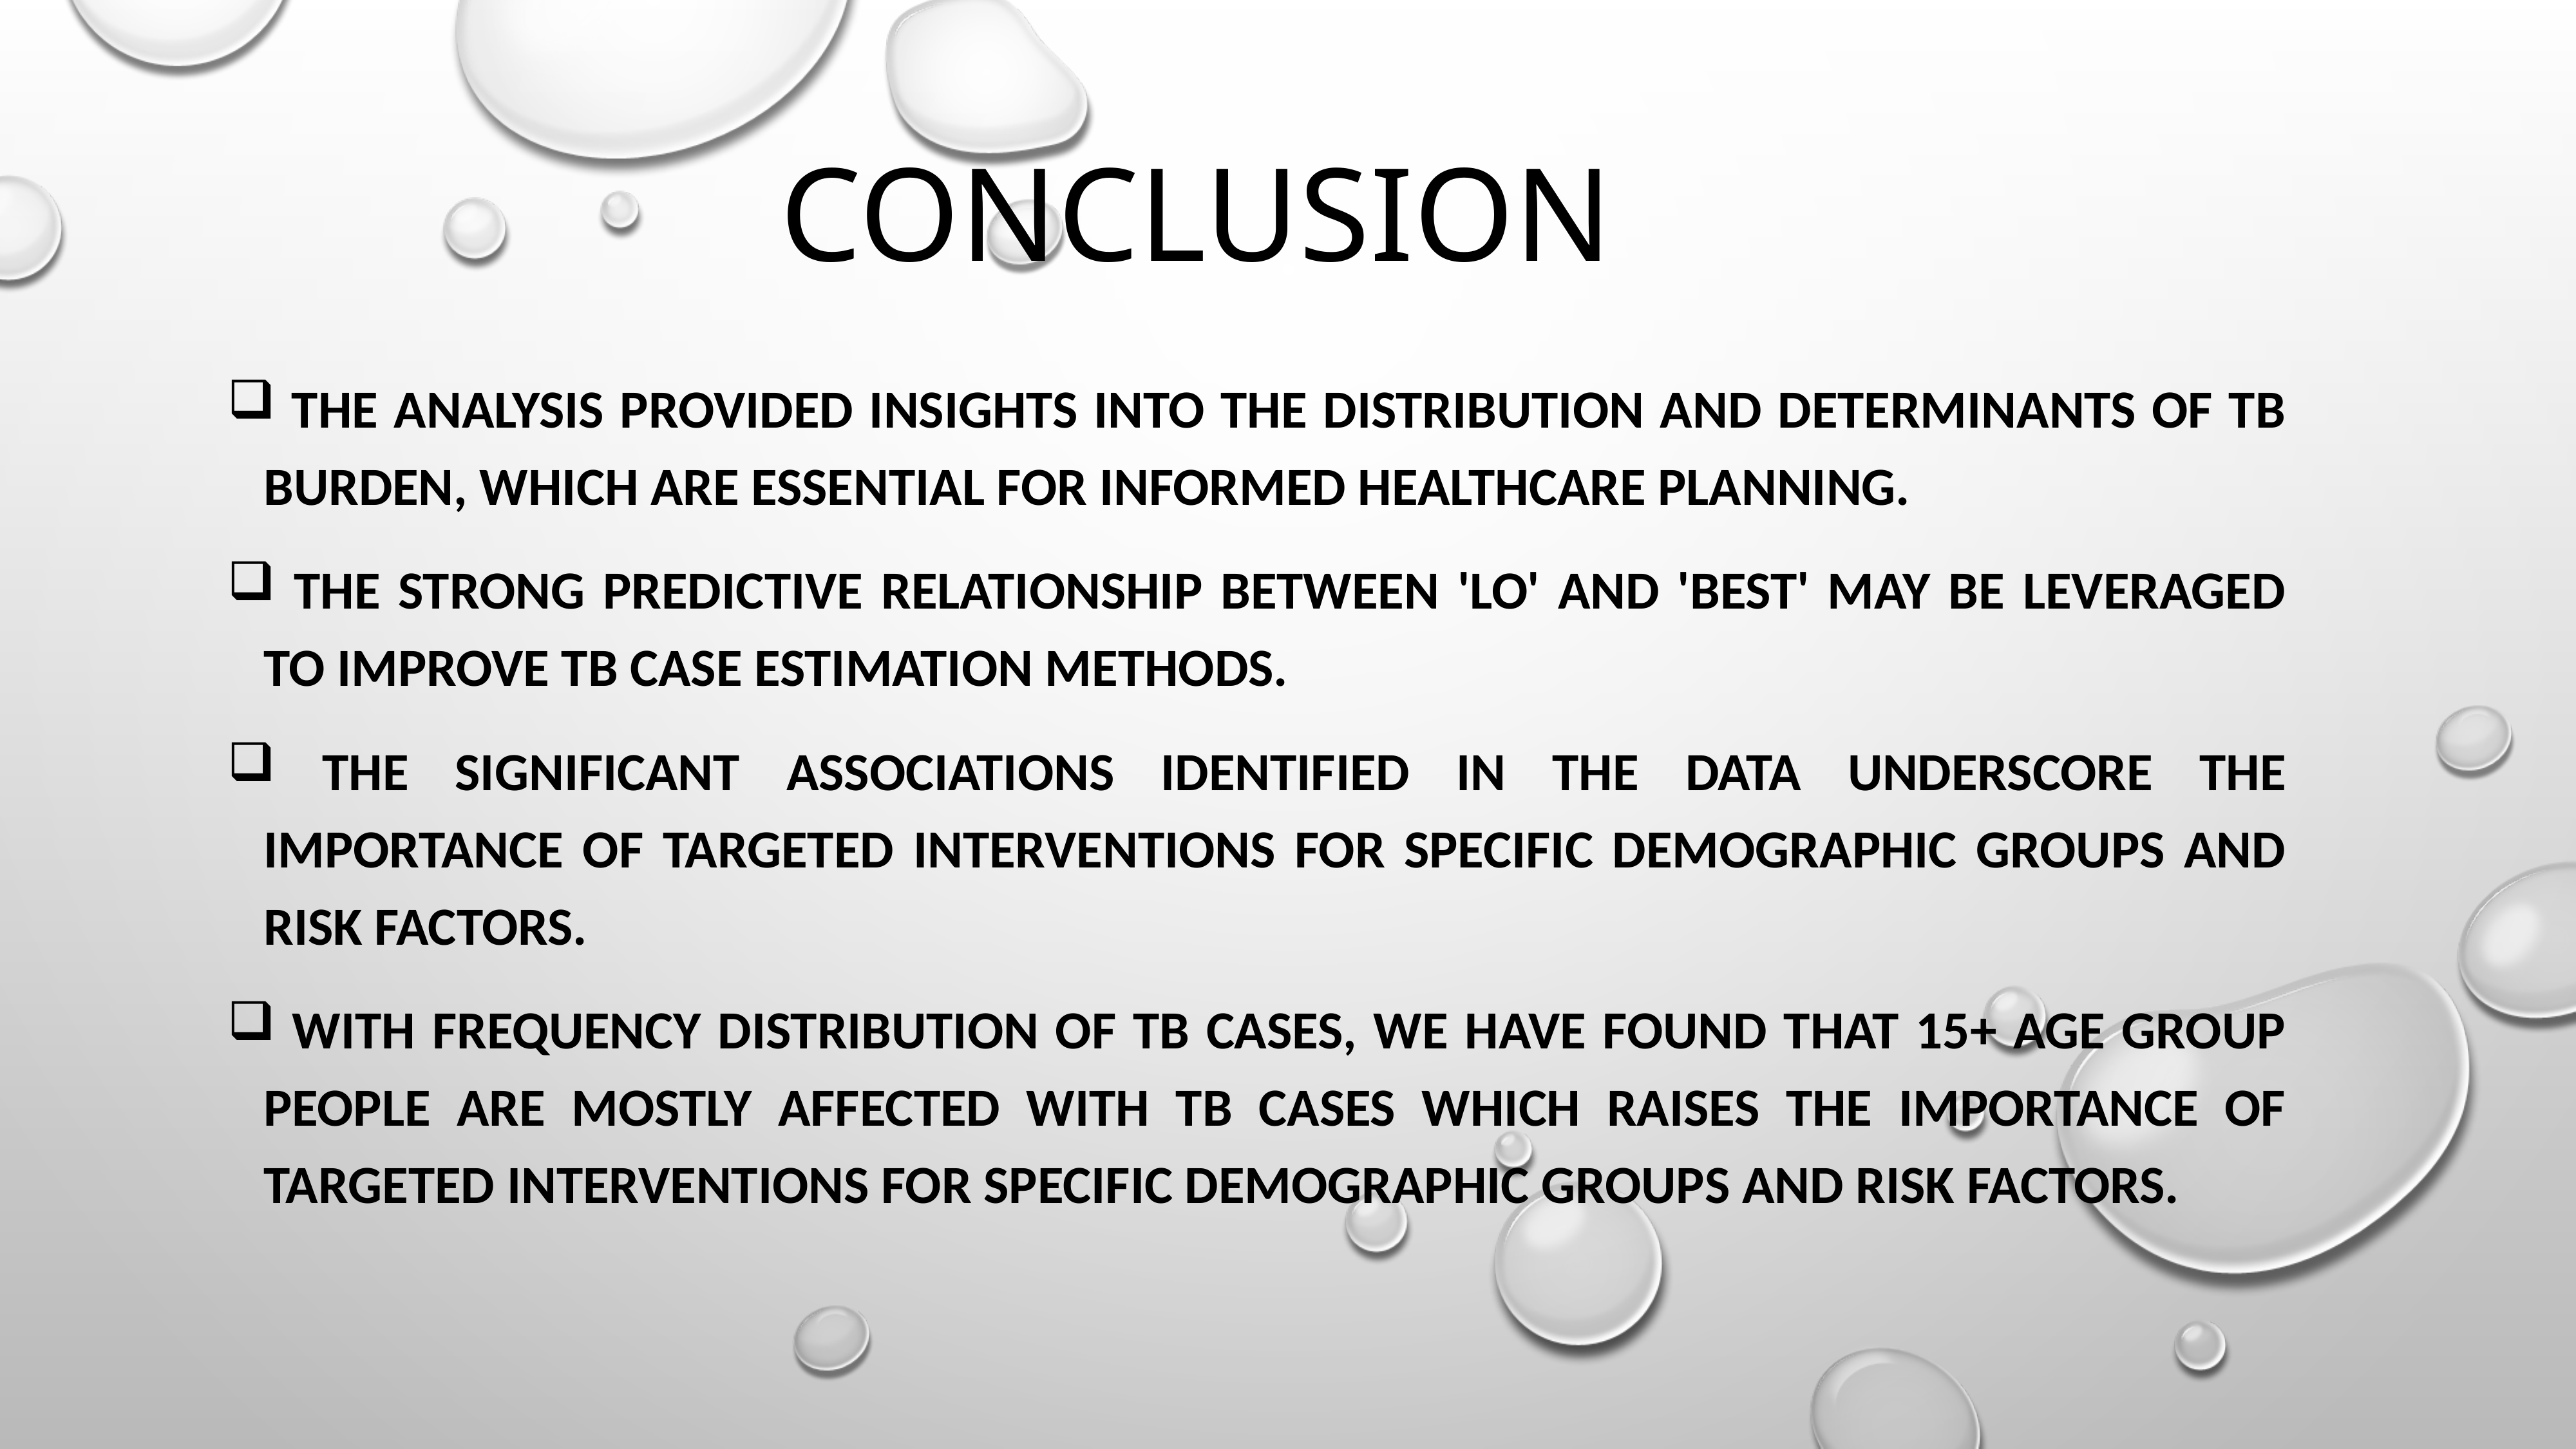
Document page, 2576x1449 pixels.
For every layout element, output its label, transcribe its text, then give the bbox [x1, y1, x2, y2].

subtitle The analysis provided insights into the distribution and determinants of TB burden, which are essential for informed healthcare planning. The strong predictive relationship between 'lo' and 'best' may be leveraged to improve TB case estimation methods. The significant associations identified in the data underscore the importance of targeted interventions for specific demographic groups and risk factors. WITH FREQUENCY DISTRIBUTION OF TB CASES, WE HAVE FOUND THAT 15+ AGE GROUP PEOPLE ARE MOSTLY AFFECTED WITH TB CASES WHICH RAISES THE IMPORTANCE OF TARGETED INTERVENTIONS FOR SPECIFIC DEMOGRAPHIC GROUPS AND RISK FACTORS. [218, 356, 2297, 1332]
picture [0, 0, 2576, 1449]
title Conclusion [96, 66, 2297, 294]
